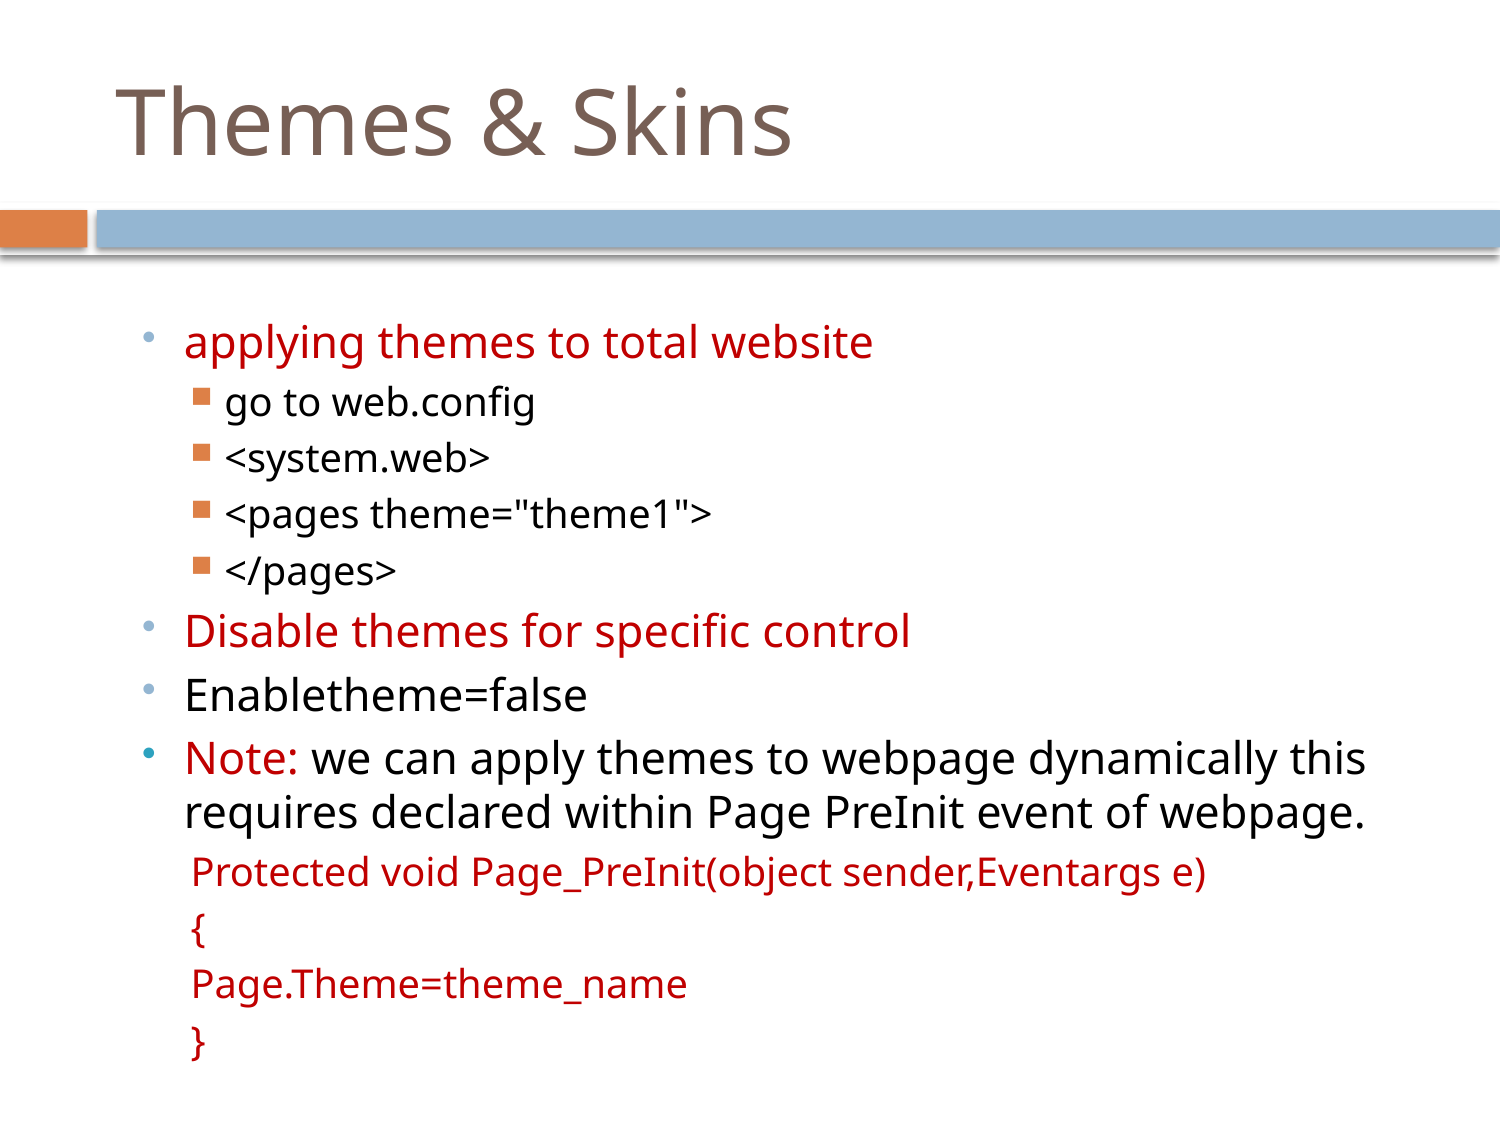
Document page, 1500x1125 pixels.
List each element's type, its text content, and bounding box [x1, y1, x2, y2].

list applying themes to total website go to web.config <system.web> <pages theme="theme1"> </pages> Disable themes for specific control Enabletheme=false Note: we can apply themes to webpage dynamically this requires declared within Page PreInit event of webpage. Protected void Page_PreInit(object sender,Eventargs e) { Page.Theme=theme_name } [75, 243, 1425, 1088]
title Themes & Skins [100, 37, 1438, 200]
